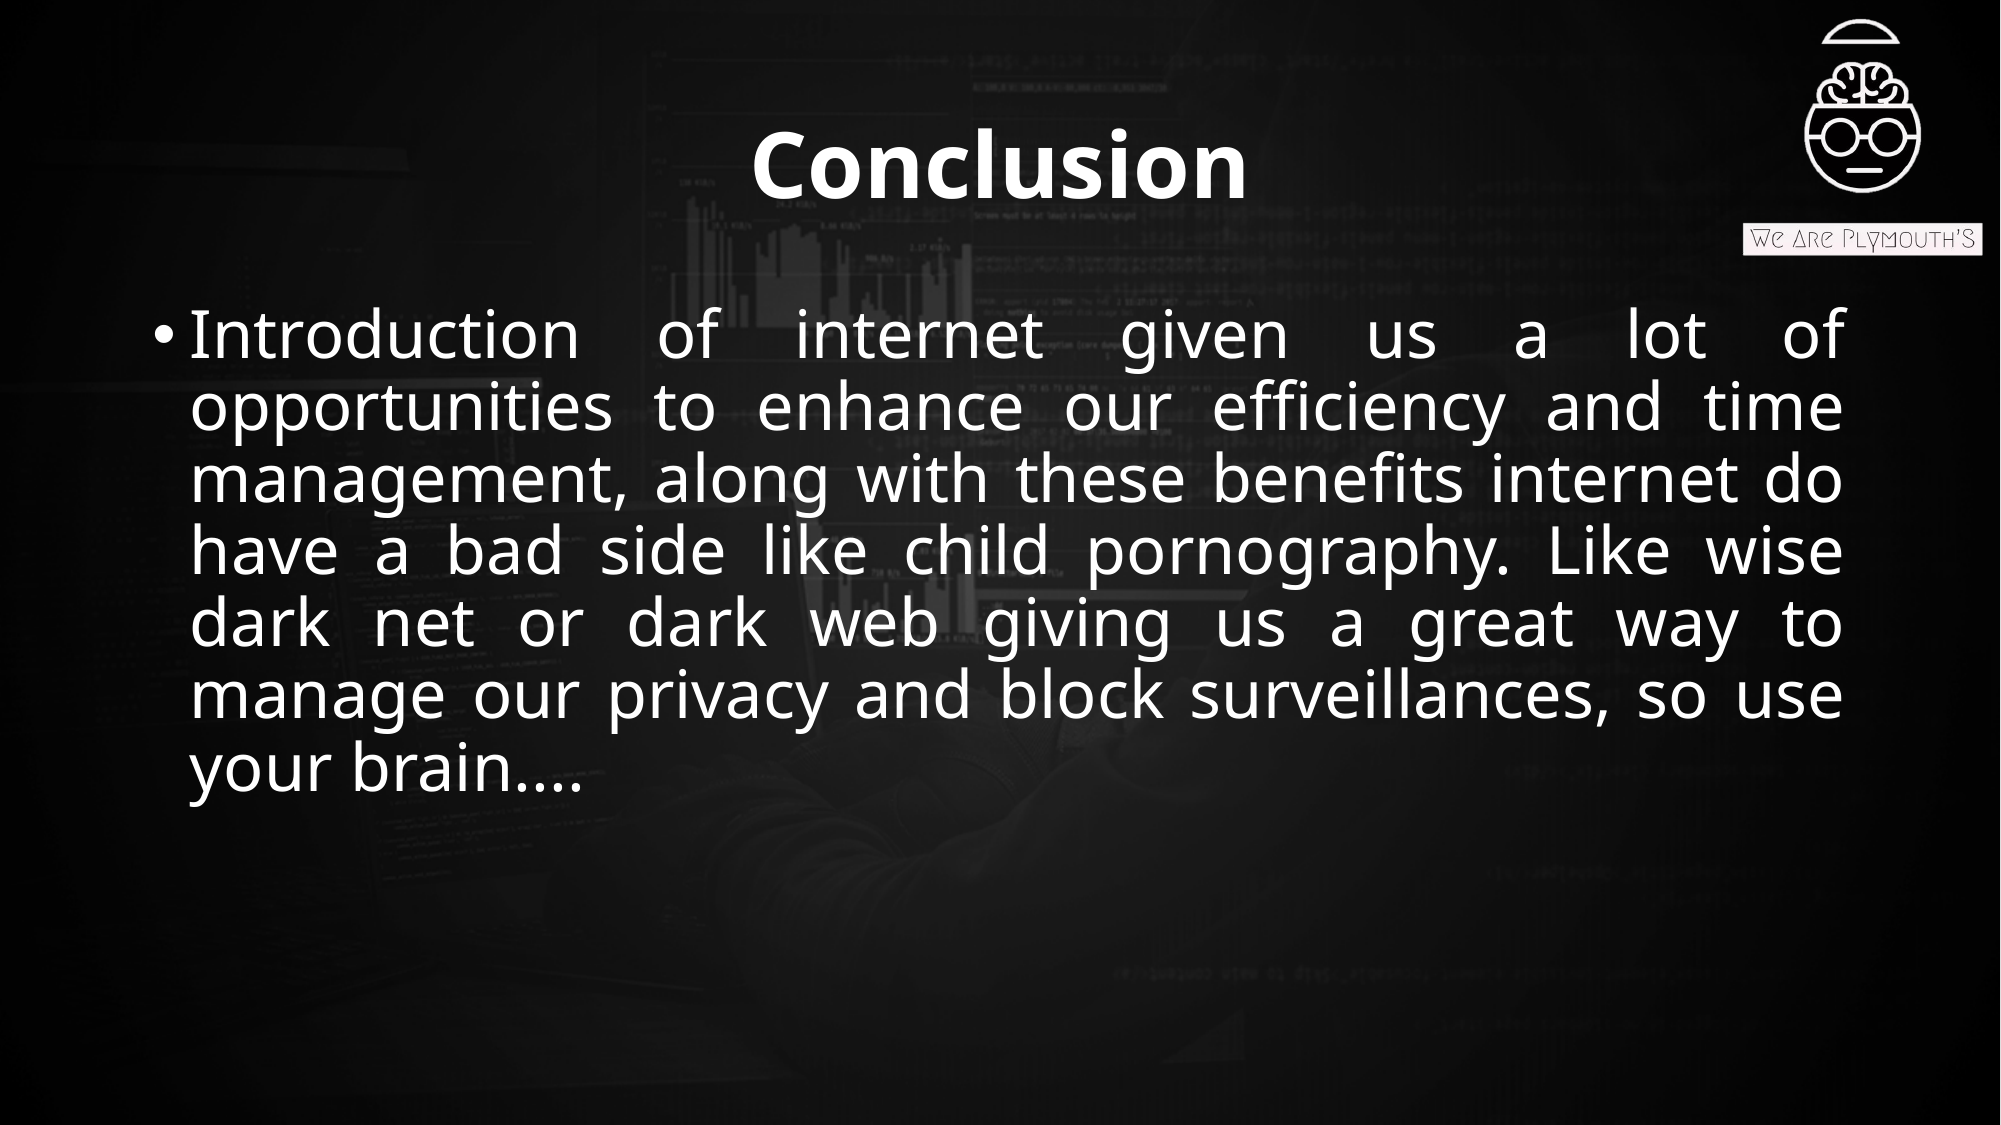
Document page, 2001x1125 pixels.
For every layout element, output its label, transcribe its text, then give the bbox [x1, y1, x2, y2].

picture [0, 0, 2001, 1125]
list Introduction of internet given us a lot of opportunities to enhance our efficiency and time management, along with these benefits internet do have a bad side like child pornography. Like wise dark net or dark web giving us a great way to manage our privacy and block surveillances, so use your brain.... [137, 293, 1863, 1014]
title Conclusion [137, 59, 1674, 278]
